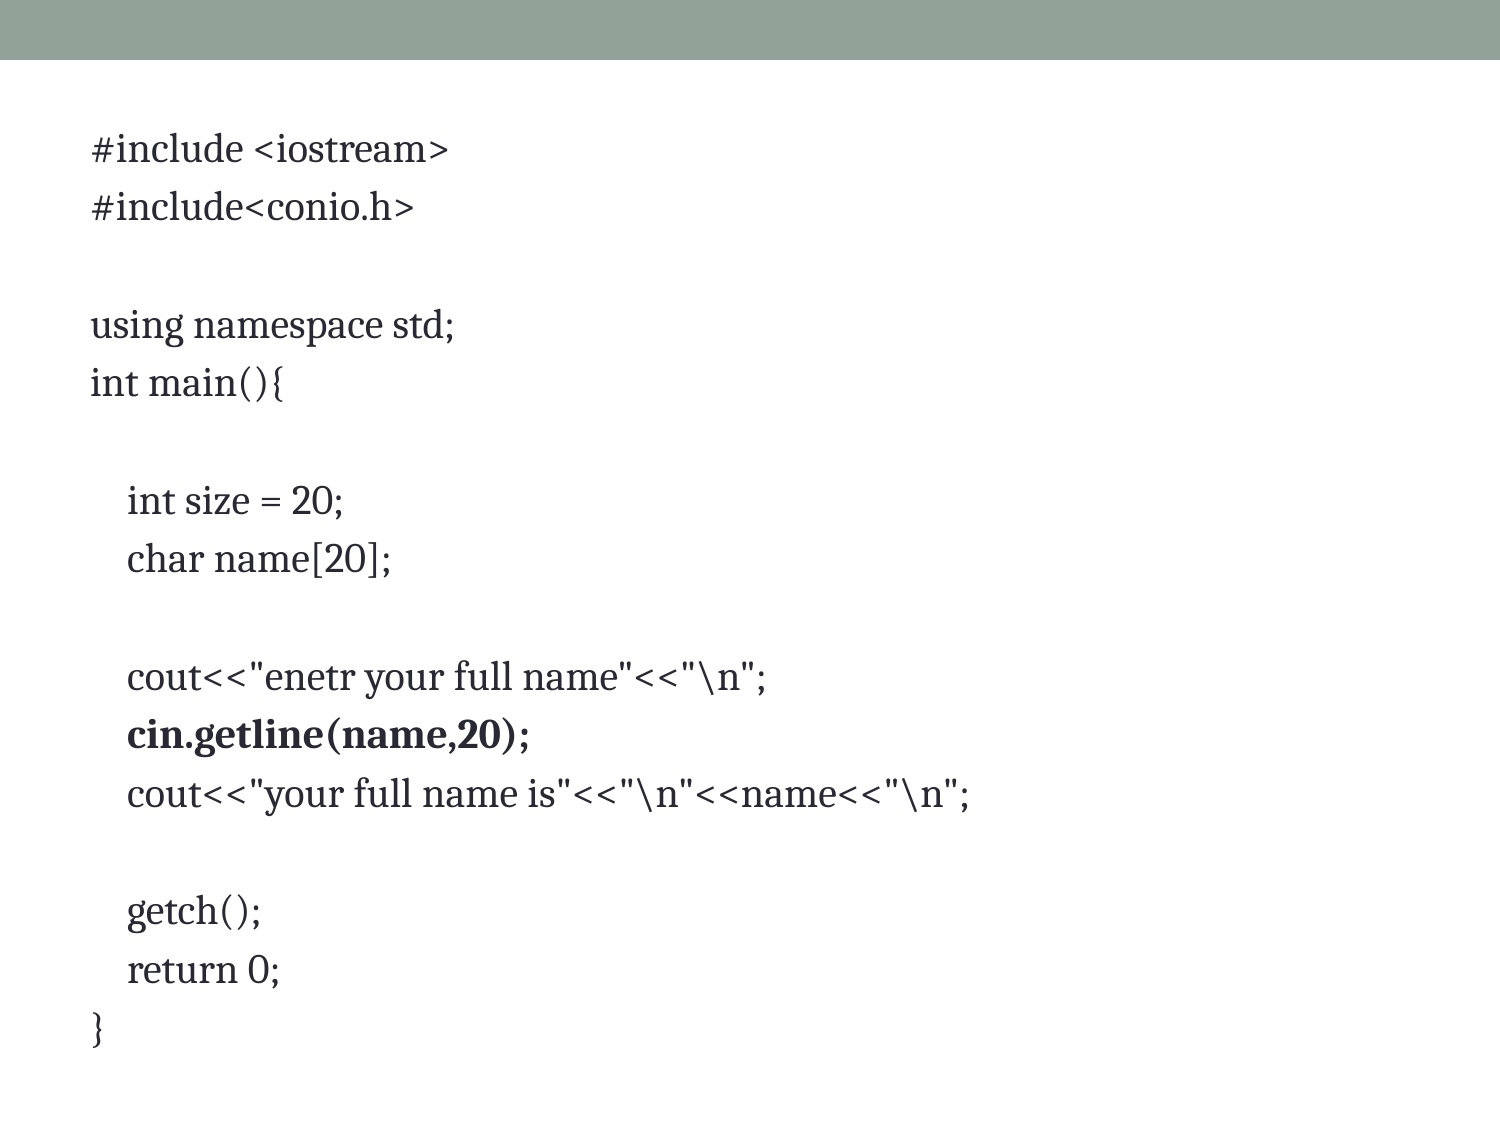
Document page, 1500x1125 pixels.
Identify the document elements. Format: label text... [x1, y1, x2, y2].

list #include <iostream> #include<conio.h> using namespace std; int main(){ int size = 20; char name[20]; cout<<"enetr your full name"<<"\n"; cin.getline(name,20); cout<<"your full name is"<<"\n"<<name<<"\n"; getch(); return 0; } [75, 112, 1425, 1063]
